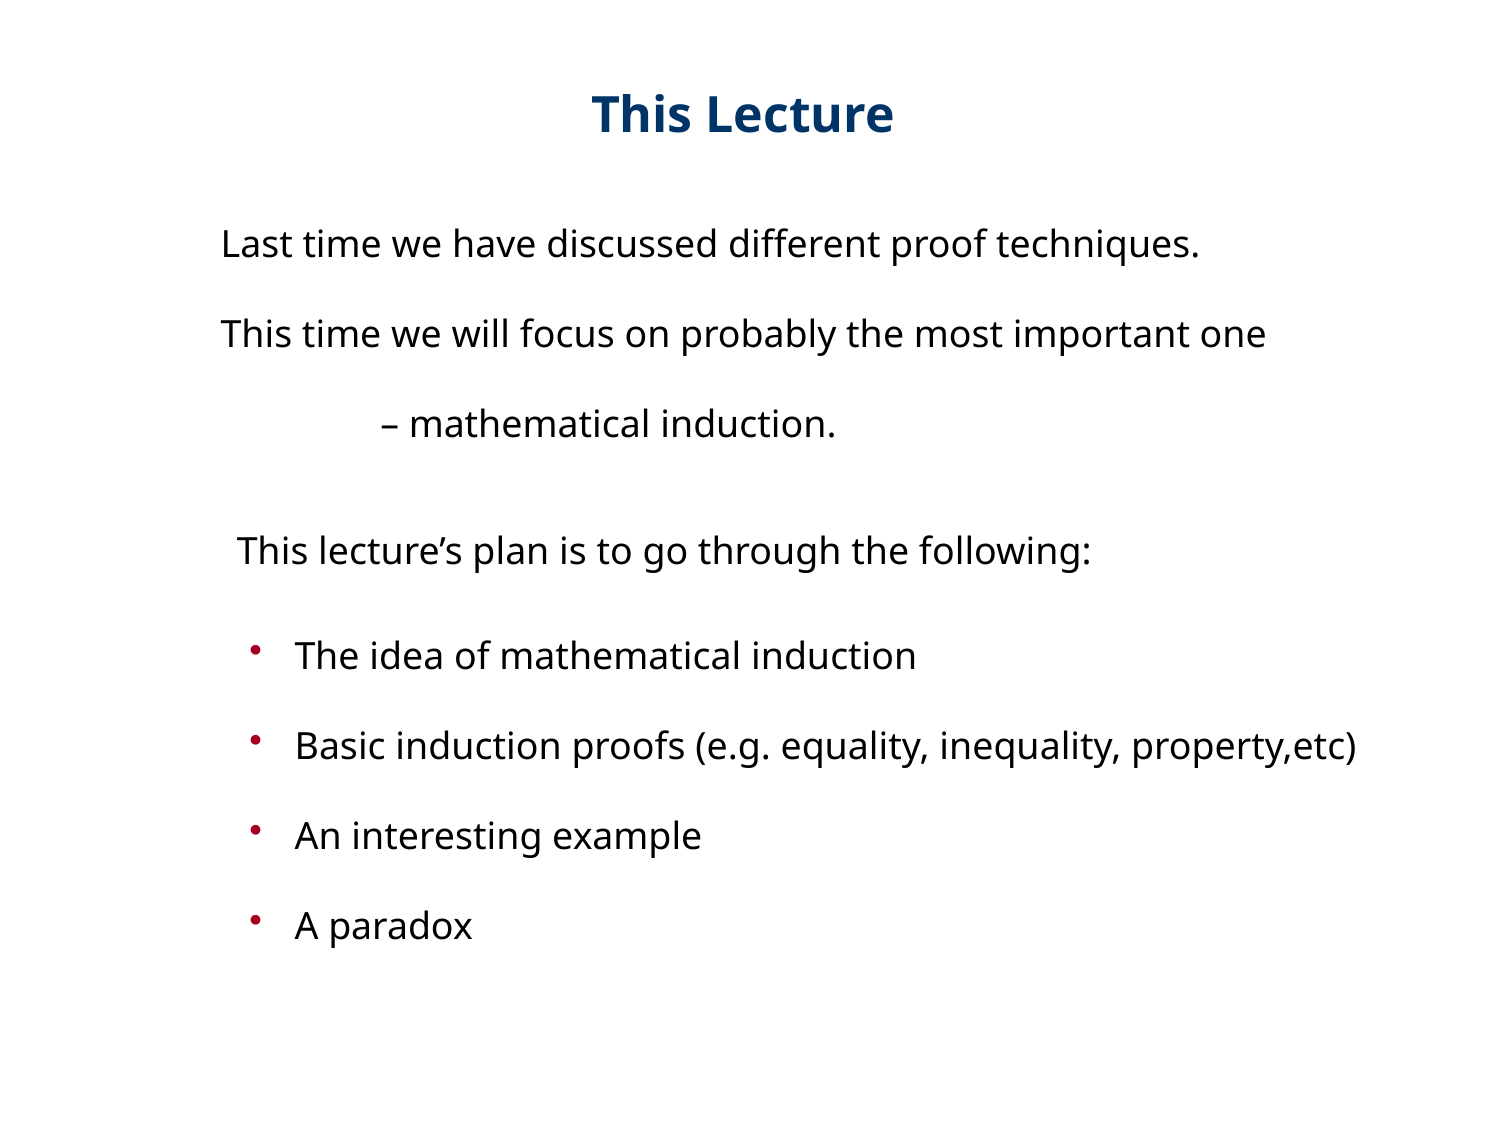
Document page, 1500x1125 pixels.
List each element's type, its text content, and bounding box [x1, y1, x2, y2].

text_box This lecture’s plan is to go through the following: [222, 519, 1108, 579]
text_box Last time we have discussed different proof techniques. This time we will focus on probably the most important one – mathematical induction. [205, 212, 1283, 543]
text_box The idea of mathematical induction Basic induction proofs (e.g. equality, inequality, property,etc) An interesting example A paradox [234, 624, 1373, 955]
text_box This Lecture [576, 74, 910, 150]
